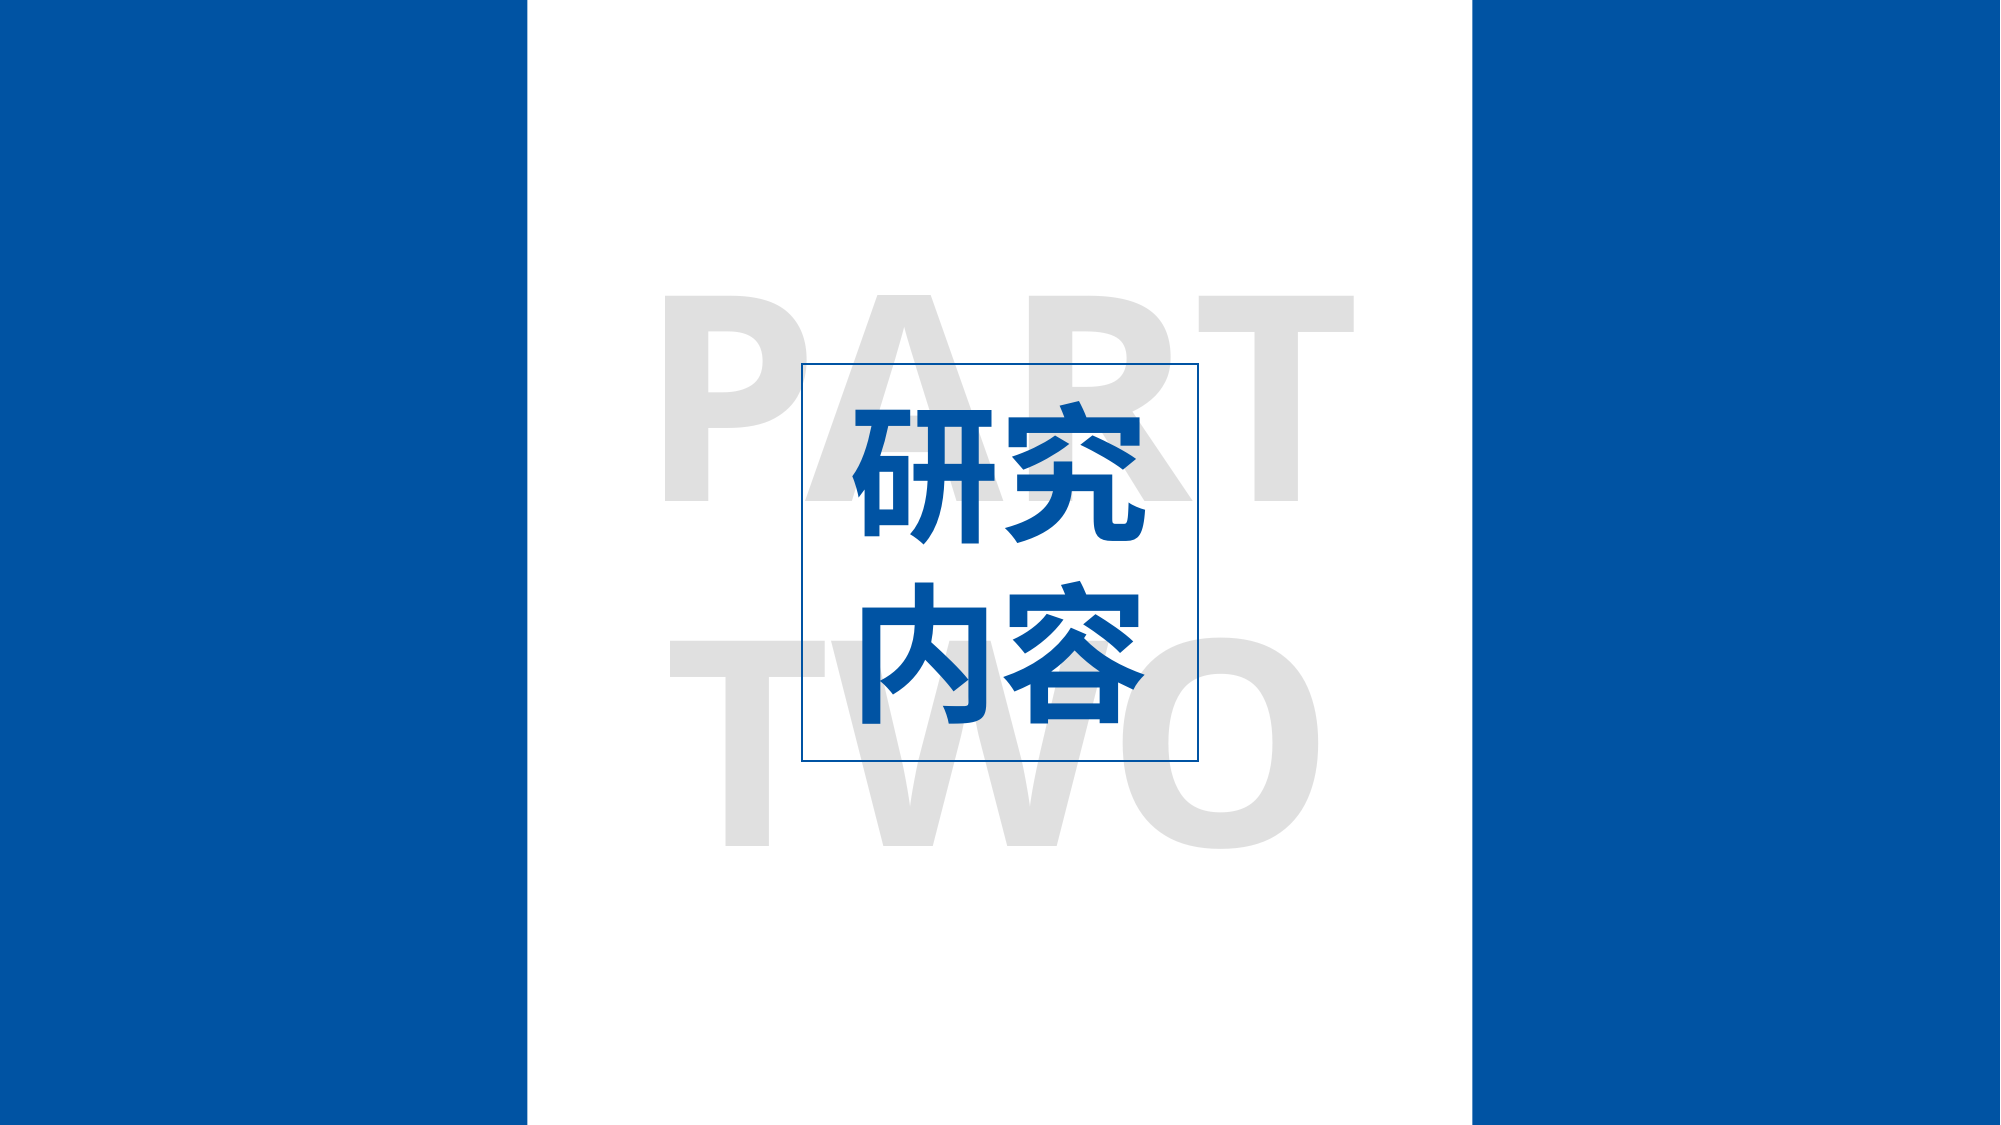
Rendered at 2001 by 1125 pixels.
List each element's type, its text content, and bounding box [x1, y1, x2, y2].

text_box PART TWO [529, 206, 1471, 912]
text_box [0, 0, 529, 1125]
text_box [801, 364, 1199, 761]
text_box [1471, 0, 2000, 1125]
